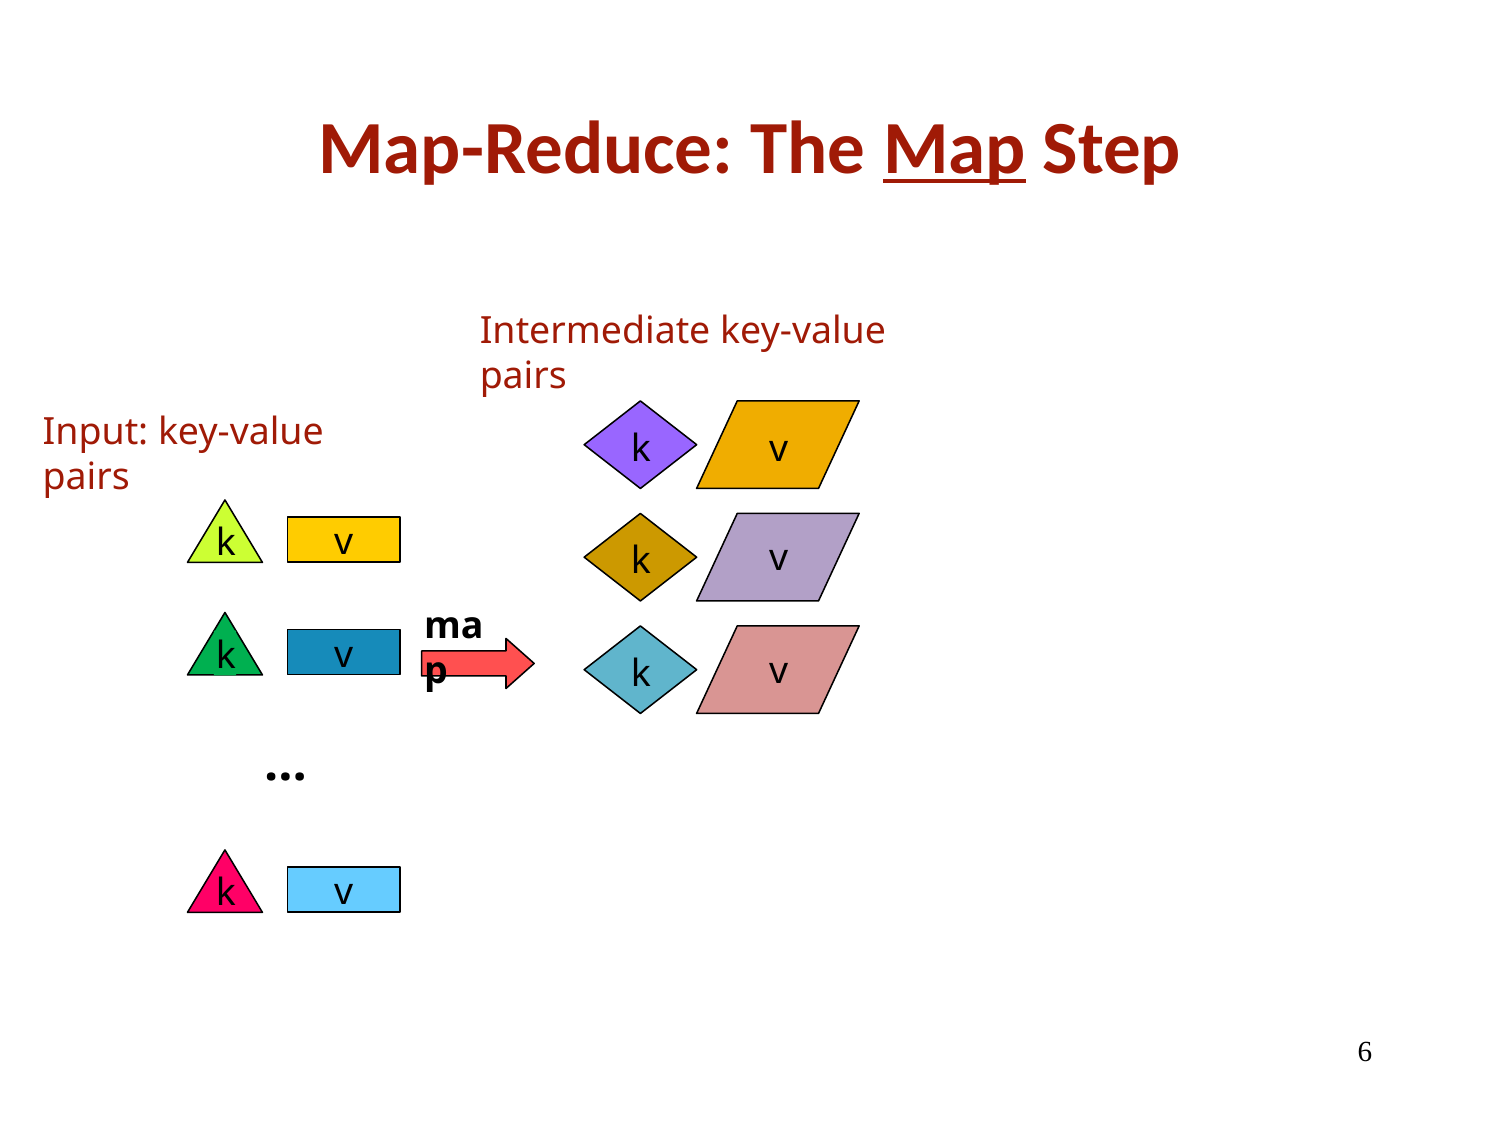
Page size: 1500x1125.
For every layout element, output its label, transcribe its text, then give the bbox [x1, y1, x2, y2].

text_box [477, 305, 969, 714]
text_box map [422, 600, 472, 691]
slide_number 6 [1074, 1025, 1388, 1100]
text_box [187, 499, 401, 913]
text_box Input: key-value pairs [27, 399, 423, 505]
title Map-Reduce: The Map Step [112, 50, 1388, 238]
